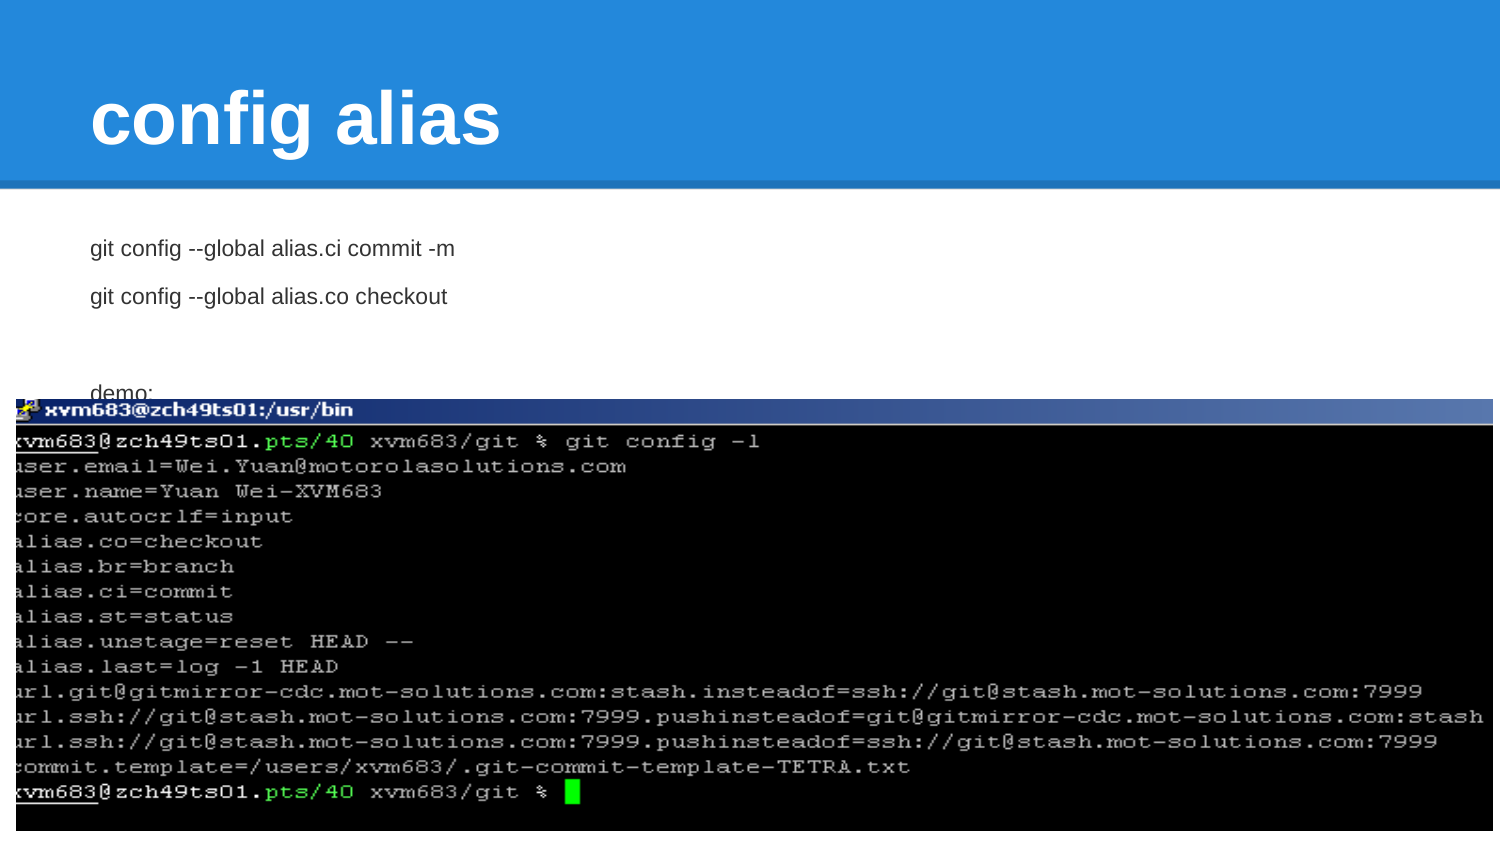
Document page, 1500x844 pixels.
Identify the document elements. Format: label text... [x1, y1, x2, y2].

picture [16, 399, 1493, 831]
title config alias [75, 33, 1425, 175]
list git config --global alias.ci commit -m git config --global alias.co checkout demo: [75, 196, 1425, 397]
